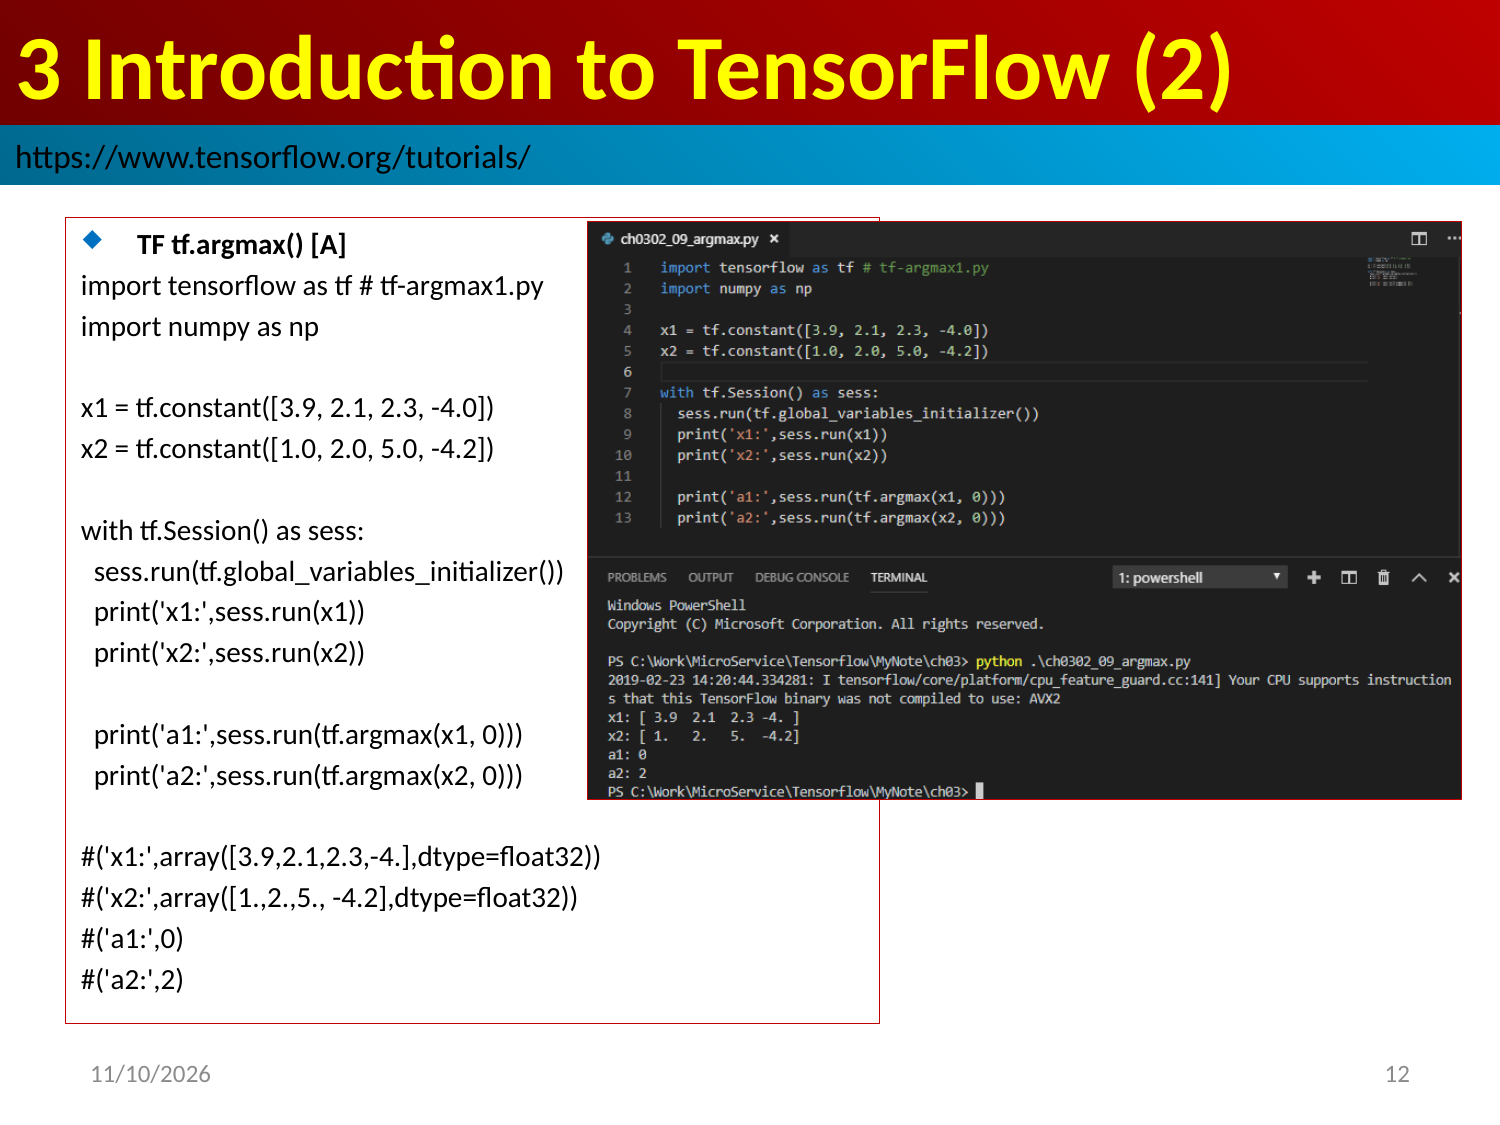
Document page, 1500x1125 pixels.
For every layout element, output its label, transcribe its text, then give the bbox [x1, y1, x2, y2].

title 3 Introduction to TensorFlow (2) [0, 0, 1500, 125]
slide_number 12 [1074, 1042, 1425, 1103]
picture [586, 221, 1462, 800]
subtitle TF tf.argmax() [A] import tensorflow as tf # tf-argmax1.py import numpy as np x1 = tf.constant([3.9, 2.1, 2.3, -4.0]) x2 = tf.constant([1.0, 2.0, 5.0, -4.2]) with tf.Session() as sess: sess.run(tf.global_variables_initializer()) print('x1:',sess.run(x1)) print('x2:',sess.run(x2)) print('a1:',sess.run(tf.argmax(x1, 0))) print('a2:',sess.run(tf.argmax(x2, 0))) #('x1:',array([3.9,2.1,2.3,-4.],dtype=float32)) #('x2:',array([1.,2.,5., -4.2],dtype=float32)) #('a1:',0) #('a2:',2) [65, 217, 880, 1024]
text_box https://www.tensorflow.org/tutorials/ [0, 125, 1500, 185]
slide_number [75, 1042, 425, 1103]
